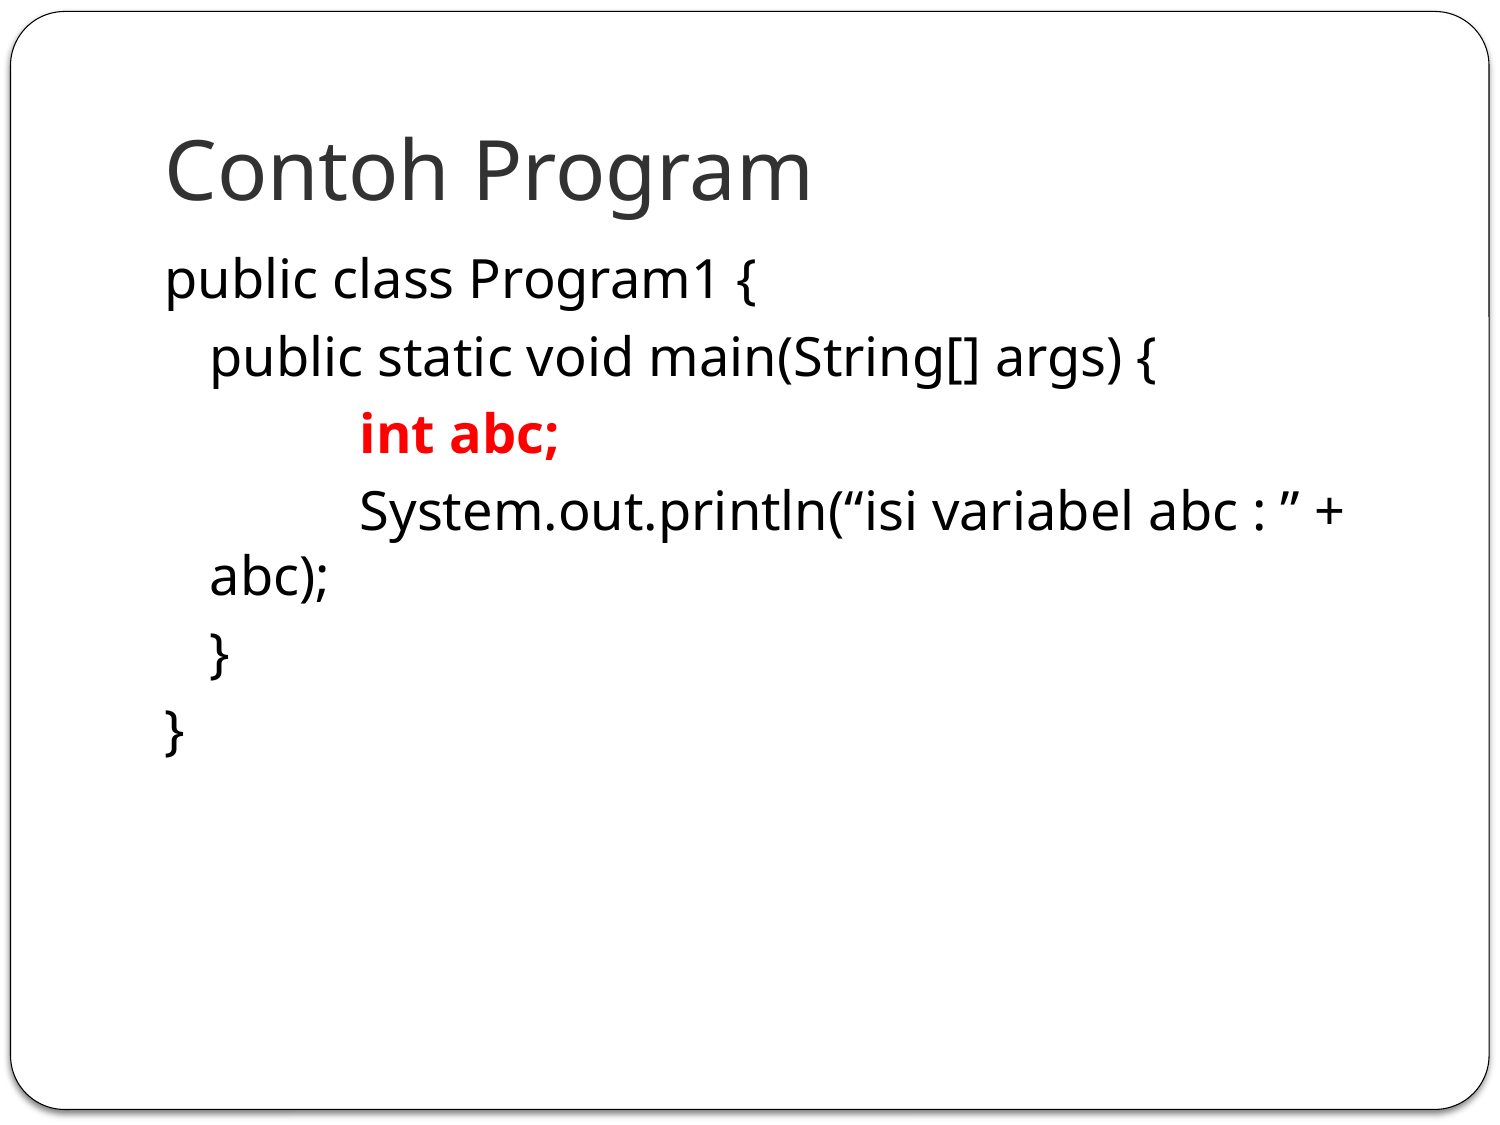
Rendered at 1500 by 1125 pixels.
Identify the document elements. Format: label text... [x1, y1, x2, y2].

title Contoh Program [150, 45, 1425, 233]
list public class Program1 { public static void main(String[] args) { int abc; System.out.println(“isi variabel abc : ” + abc); } } [150, 237, 1425, 988]
